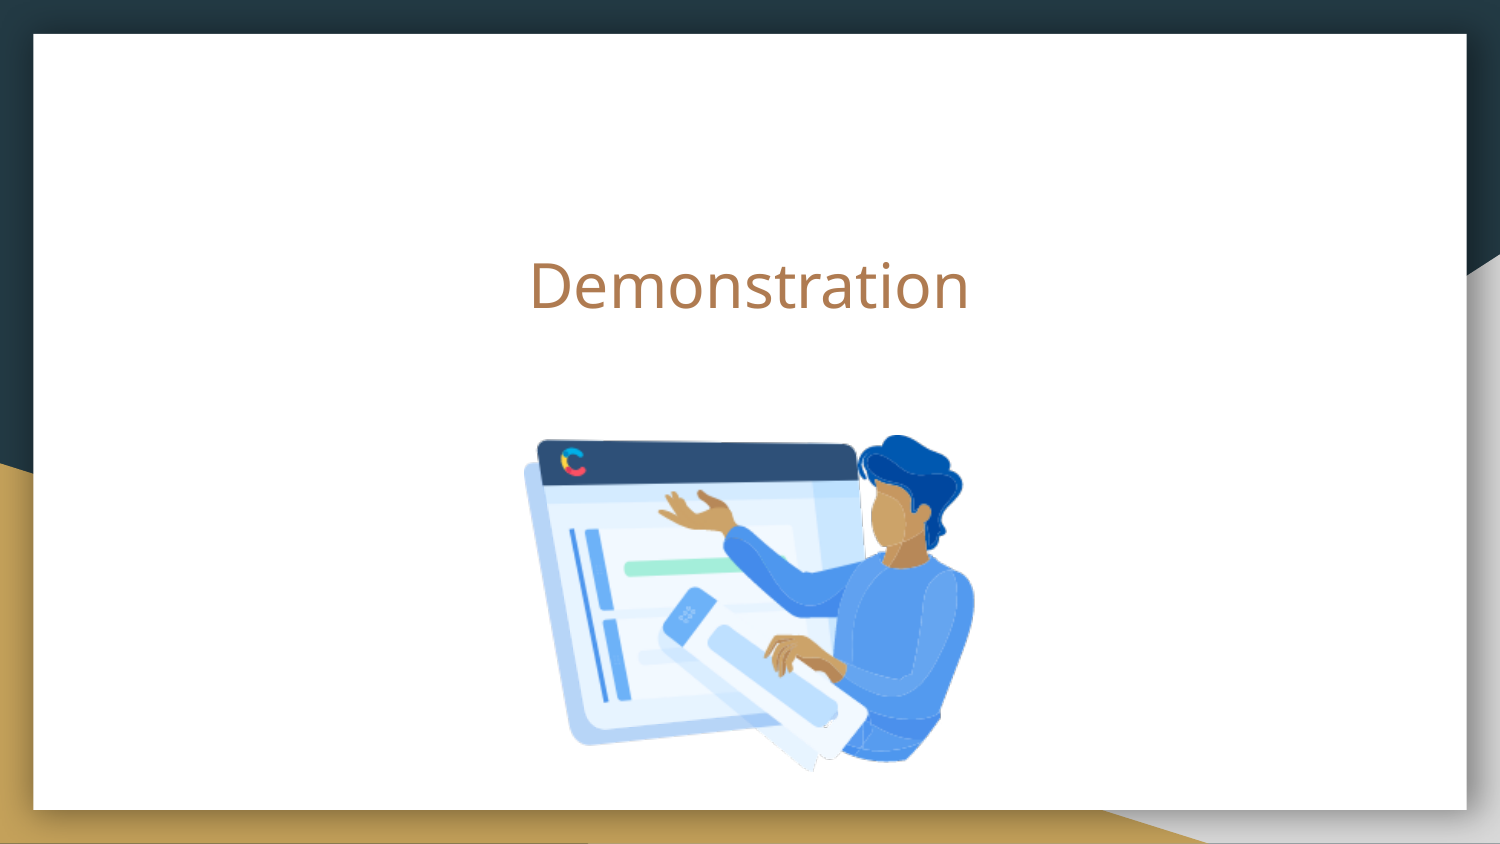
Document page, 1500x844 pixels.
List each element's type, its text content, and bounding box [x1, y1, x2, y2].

title Demonstration [134, 227, 1366, 384]
picture [524, 435, 976, 773]
